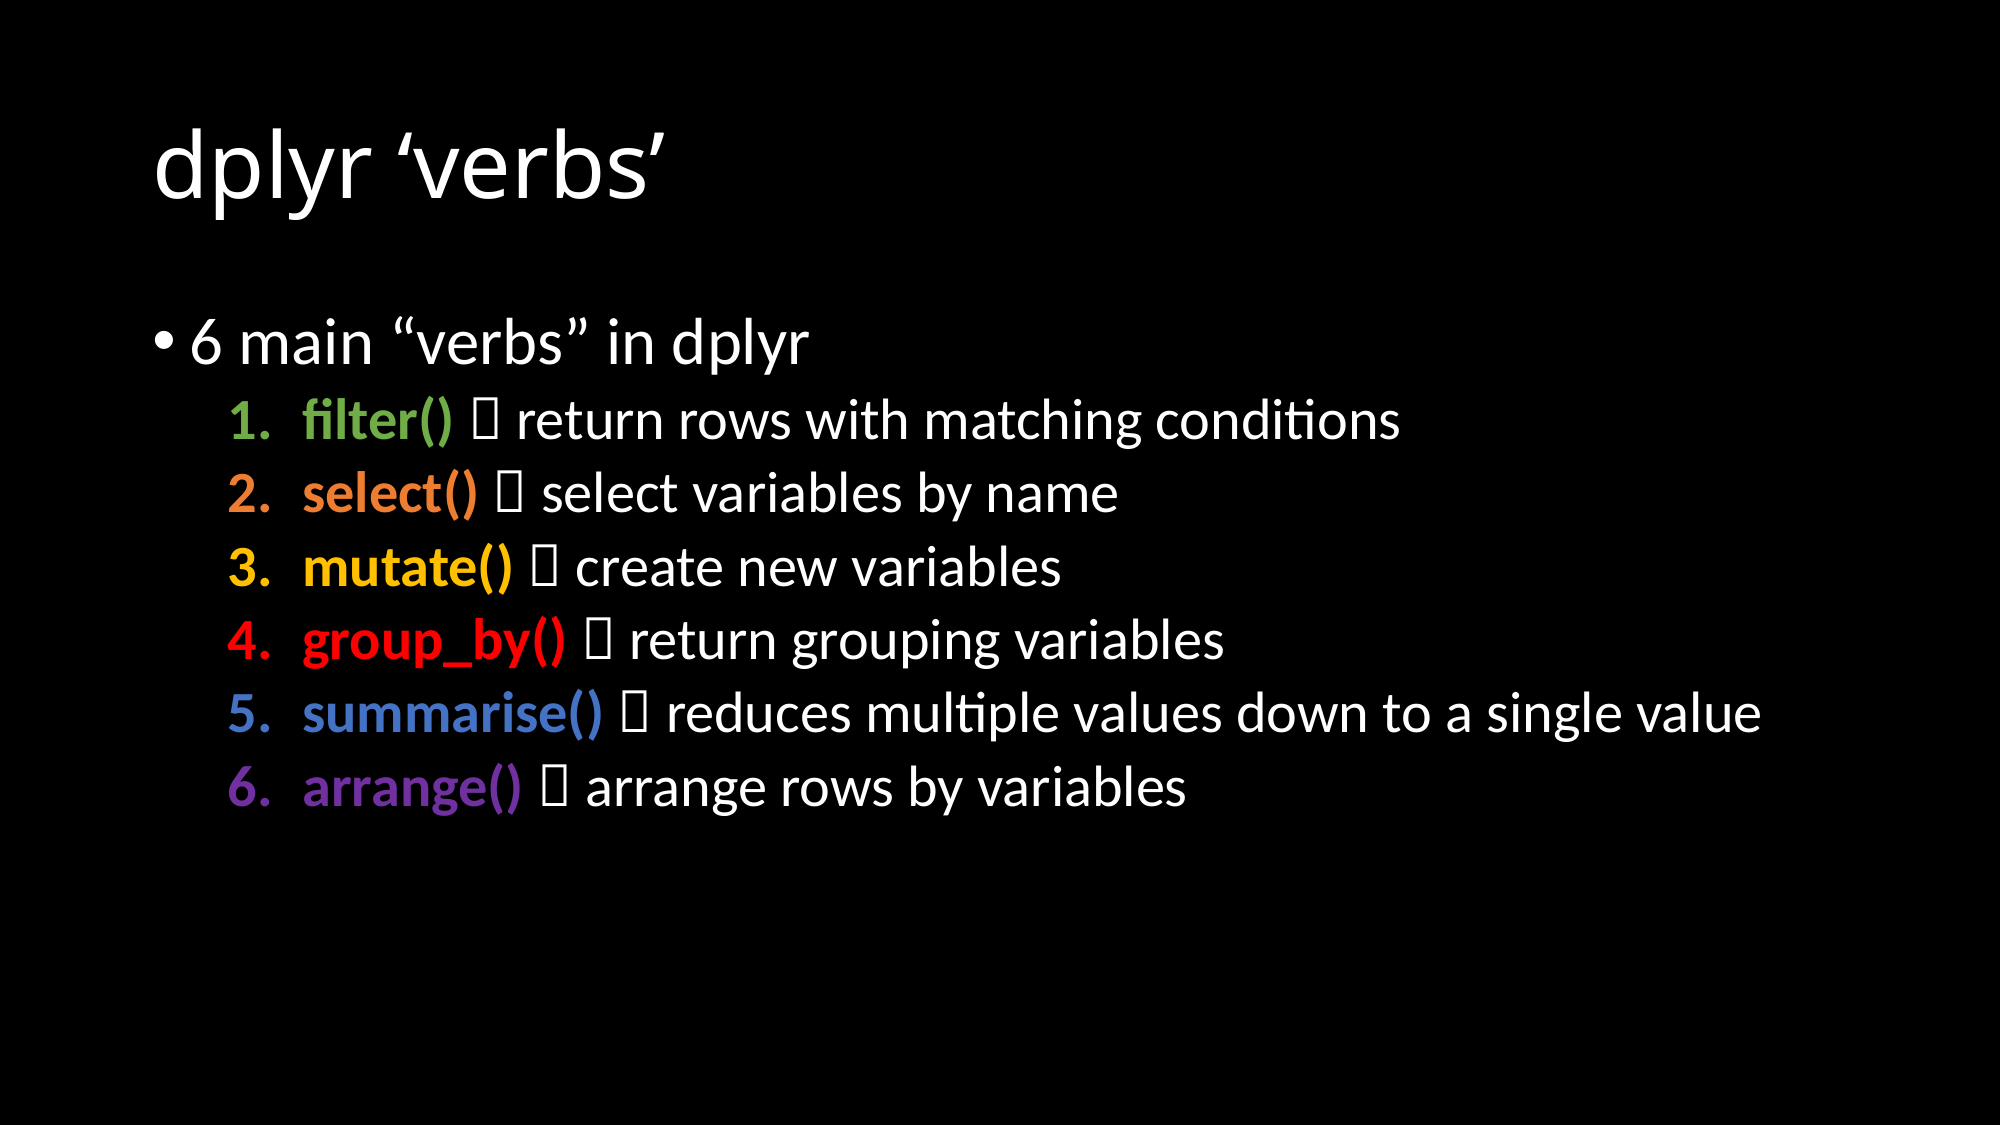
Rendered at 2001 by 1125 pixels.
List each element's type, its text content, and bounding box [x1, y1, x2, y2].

list 6 main “verbs” in dplyr filter()  return rows with matching conditions select()  select variables by name mutate()  create new variables group_by()  return grouping variables summarise()  reduces multiple values down to a single value arrange()  arrange rows by variables [137, 299, 1863, 1014]
title dplyr ‘verbs’ [137, 59, 1863, 278]
